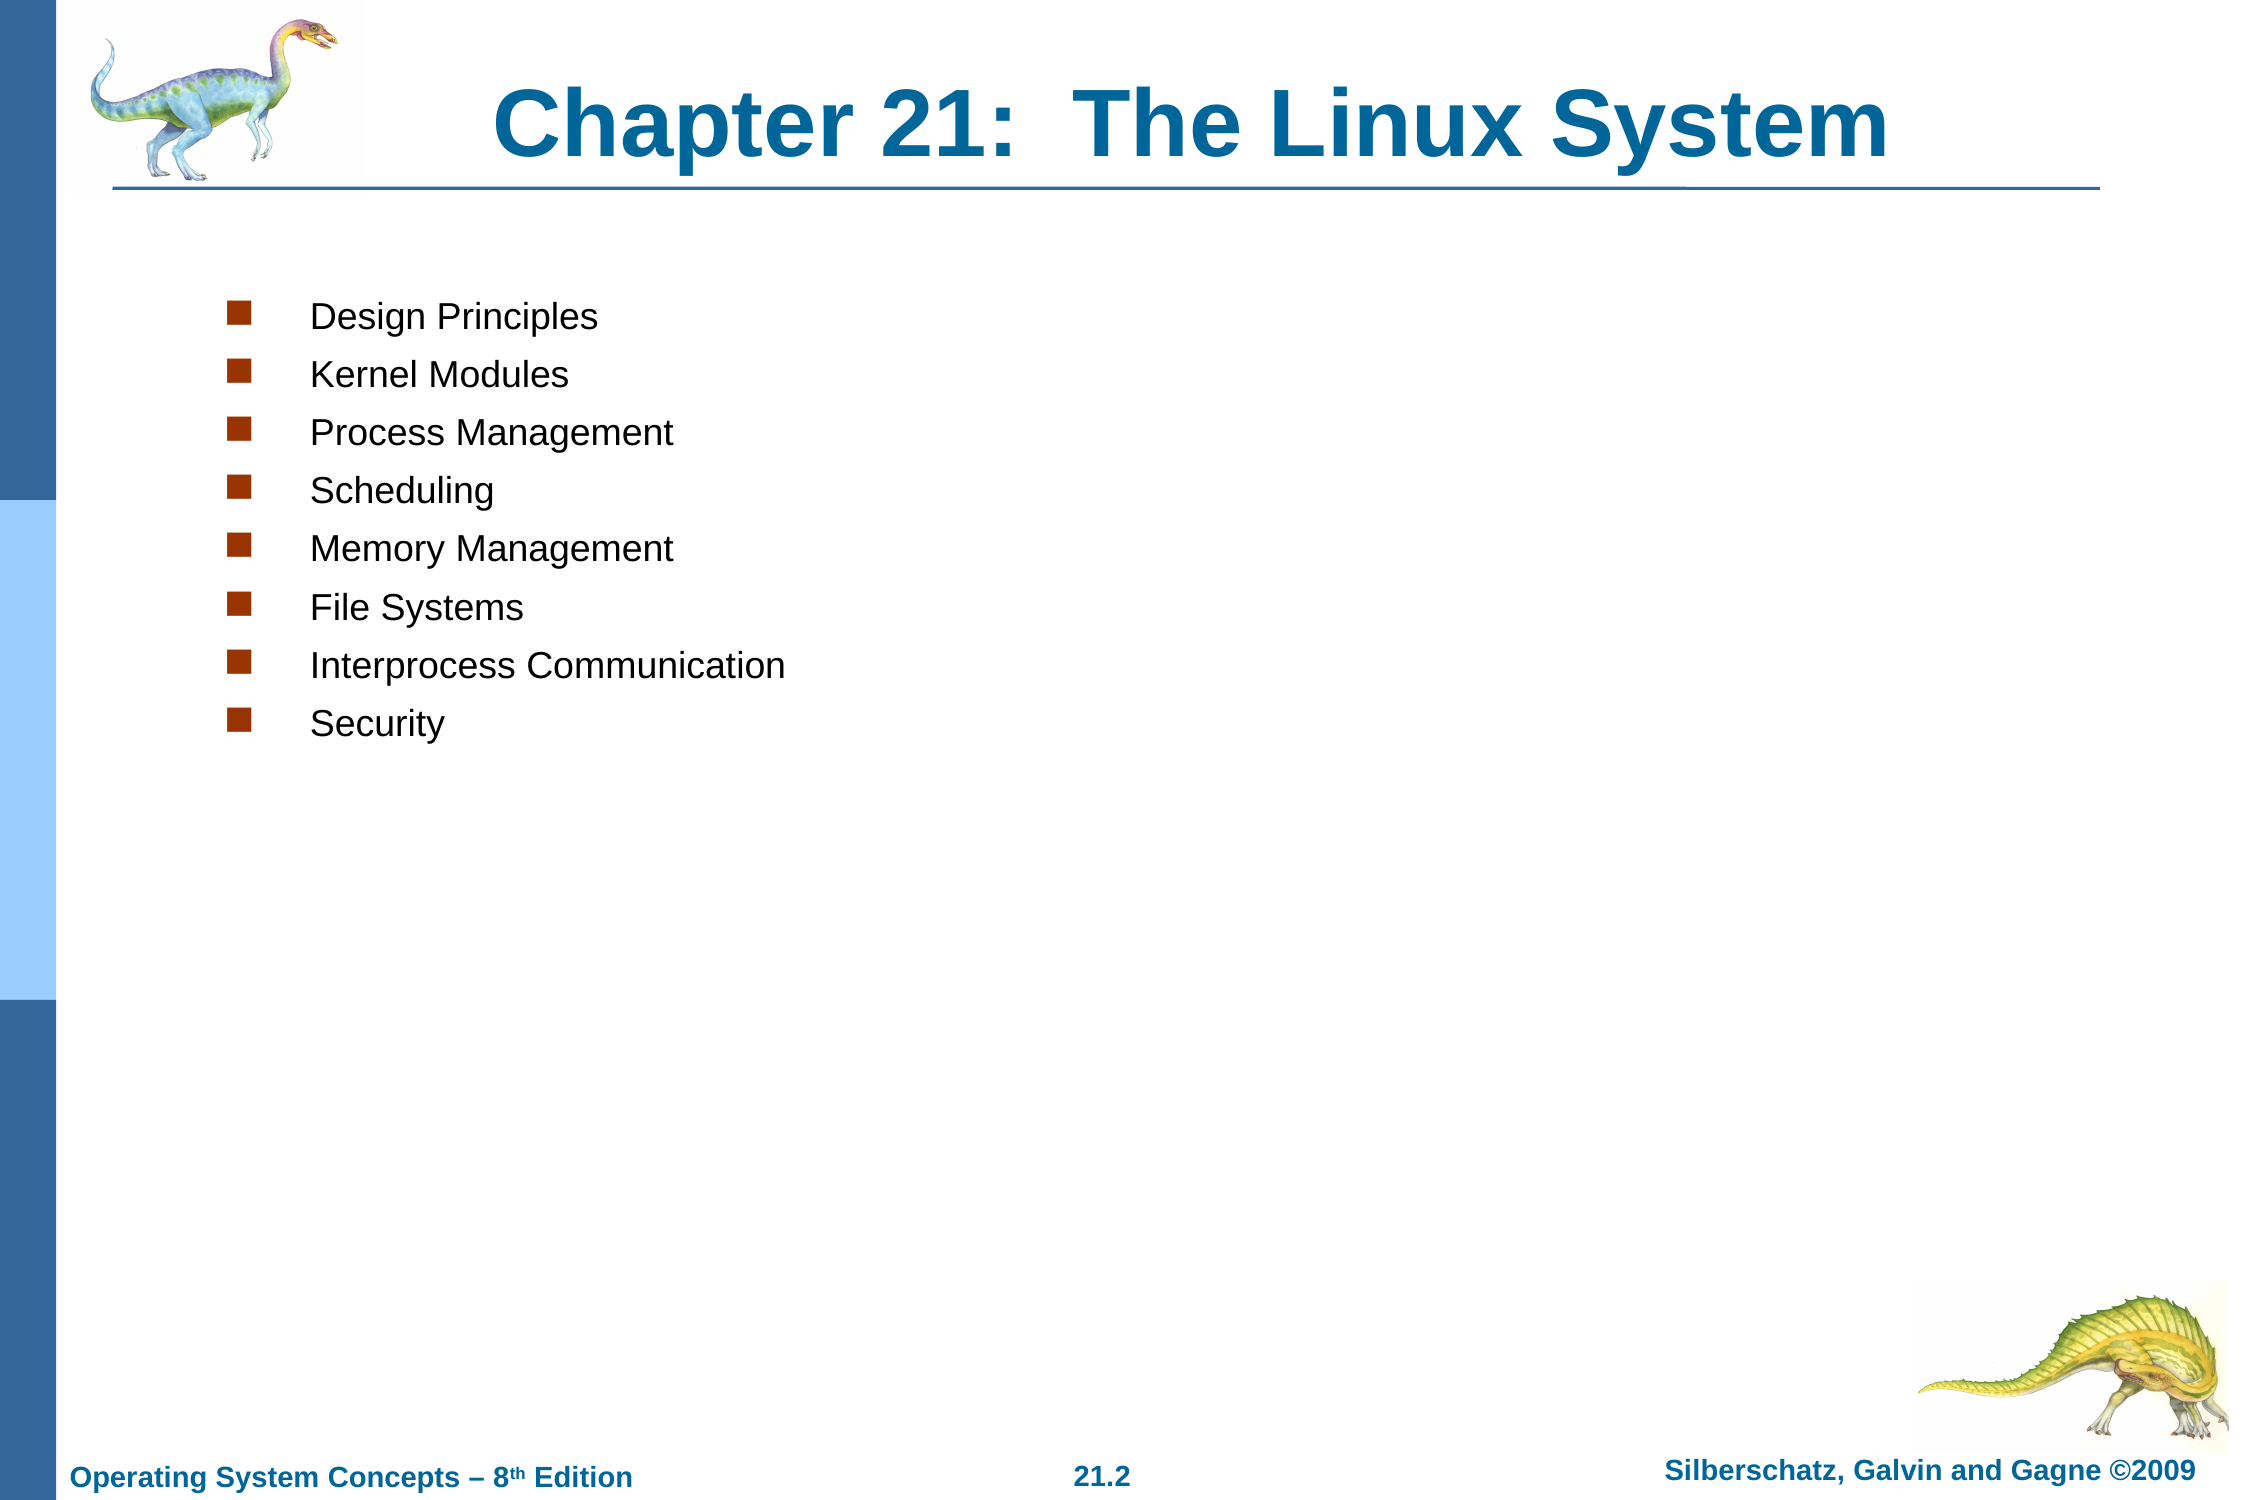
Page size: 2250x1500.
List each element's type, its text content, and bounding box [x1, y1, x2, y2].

list Design Principles Kernel Modules Process Management Scheduling Memory Management File Systems Interprocess Communication Security [208, 281, 1829, 1341]
picture [1913, 1279, 2229, 1453]
title Chapter 21: The Linux System [352, 60, 2032, 187]
picture [70, 0, 365, 199]
